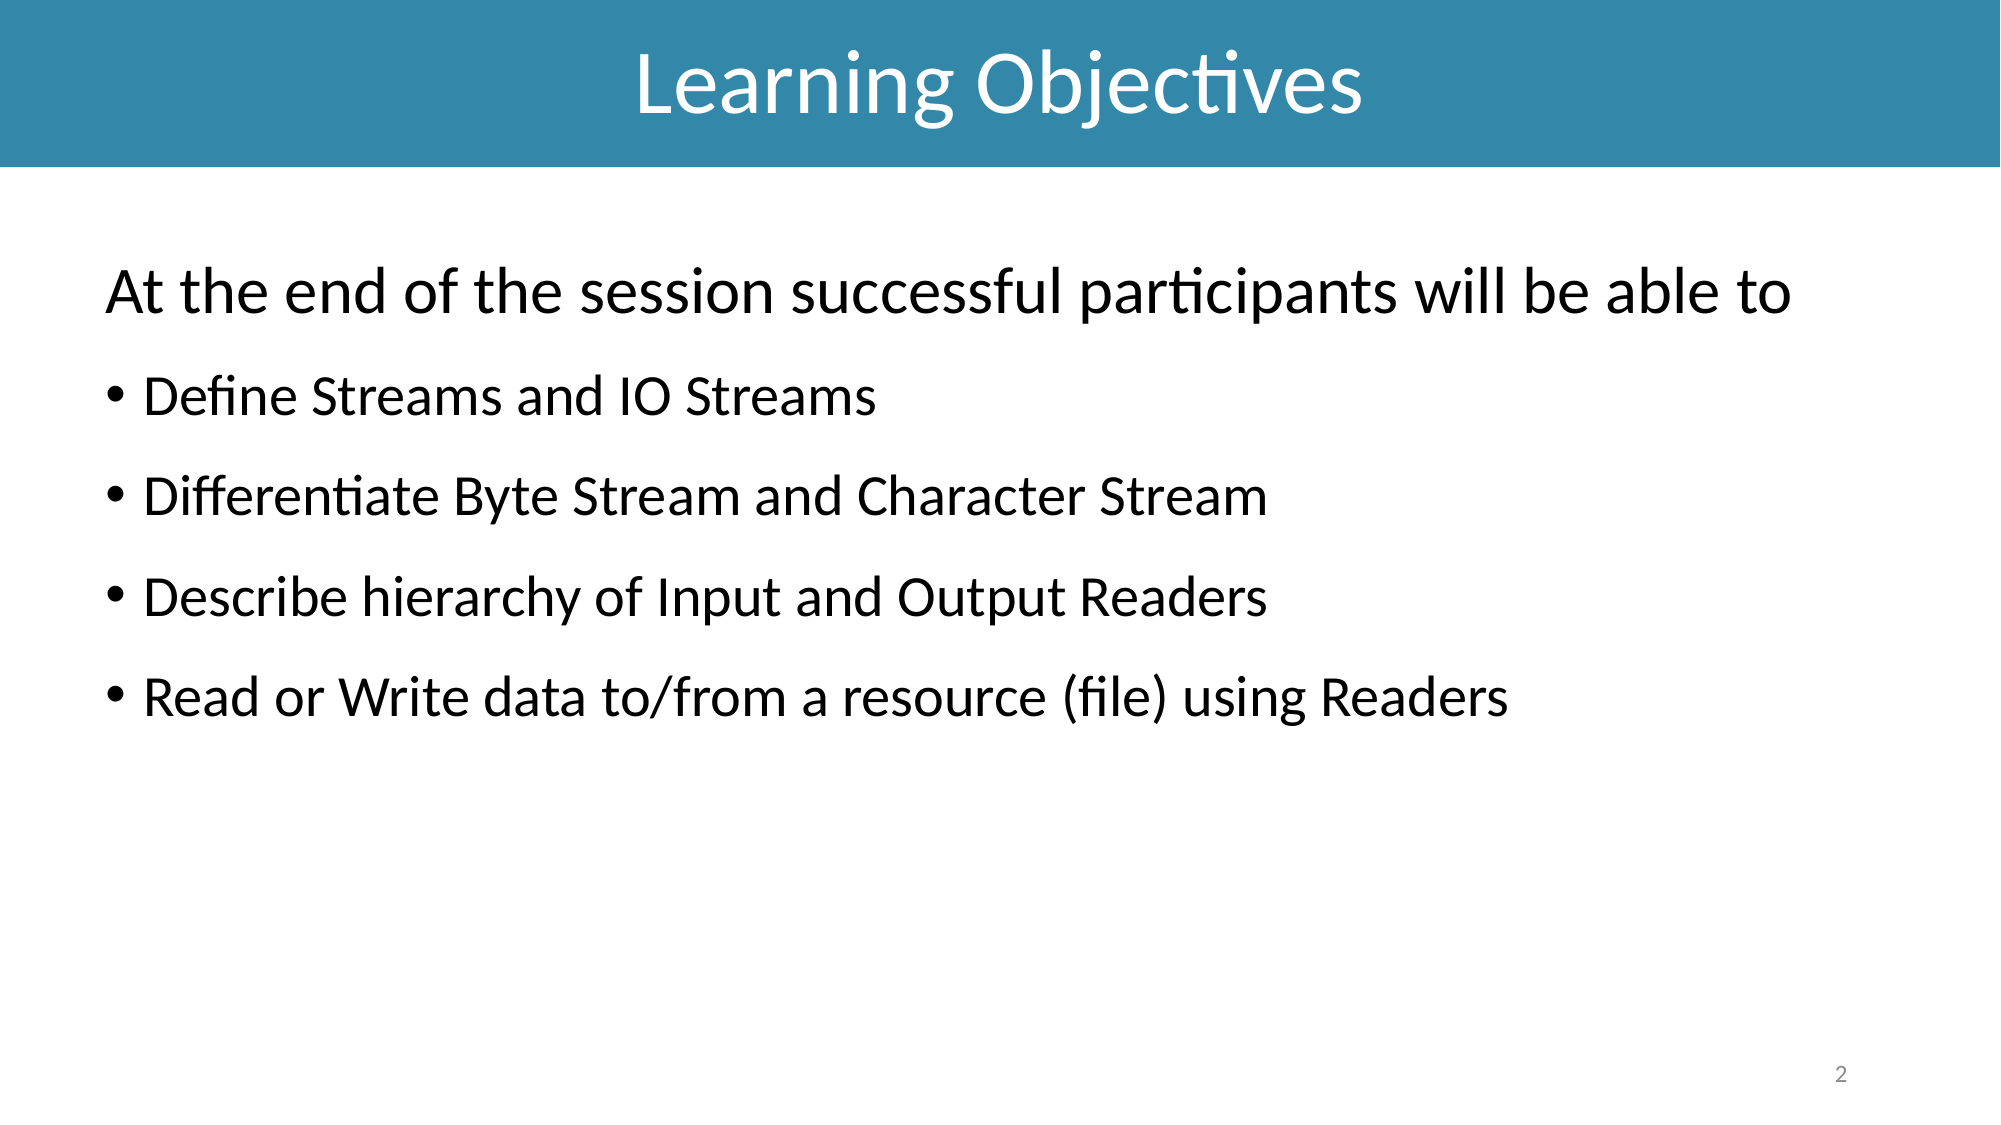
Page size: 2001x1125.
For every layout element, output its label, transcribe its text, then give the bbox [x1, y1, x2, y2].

list At the end of the session successful participants will be able to Define Streams and IO Streams Differentiate Byte Stream and Character Stream Describe hierarchy of Input and Output Readers Read or Write data to/from a resource (file) using Readers [90, 247, 1897, 962]
title Learning Objectives [0, 0, 2000, 168]
slide_number 2 [1412, 1042, 1863, 1103]
